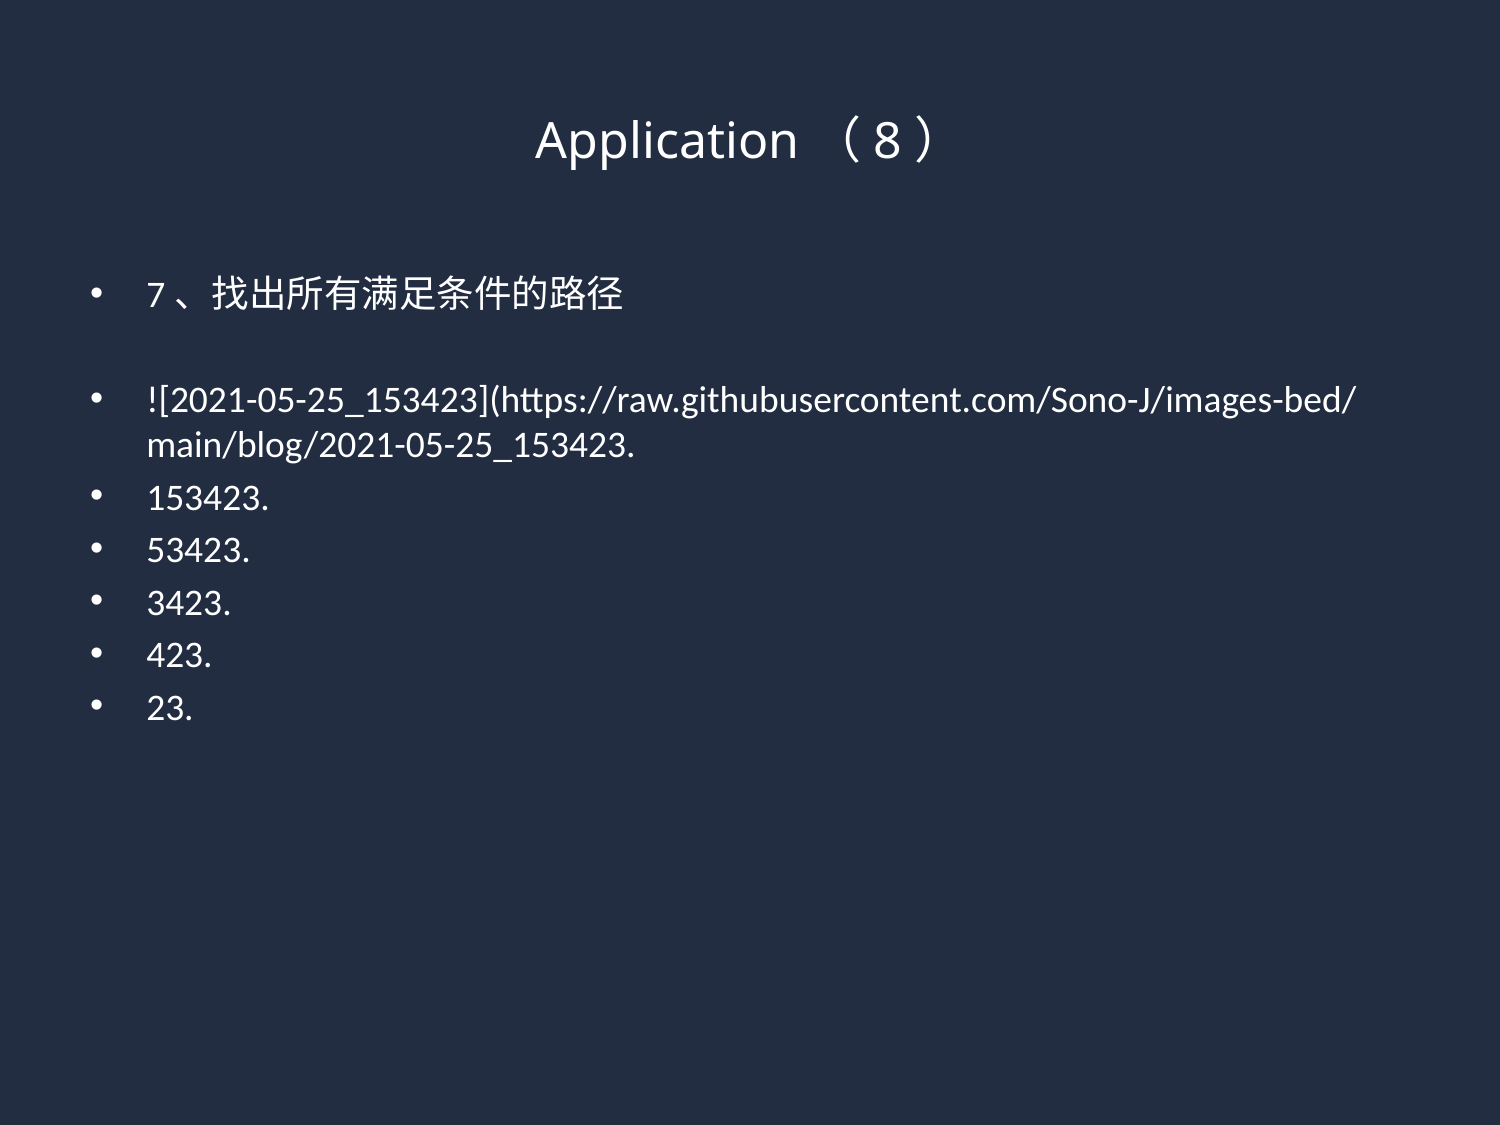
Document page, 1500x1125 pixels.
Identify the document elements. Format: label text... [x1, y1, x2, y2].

list 7、找出所有满足条件的路径 ![2021-05-25_153423](https://raw.githubusercontent.com/Sono-J/images-bed/main/blog/2021-05-25_153423. 153423. 53423. 3423. 423. 23. [75, 262, 1425, 1005]
title Application（8） [75, 45, 1425, 233]
